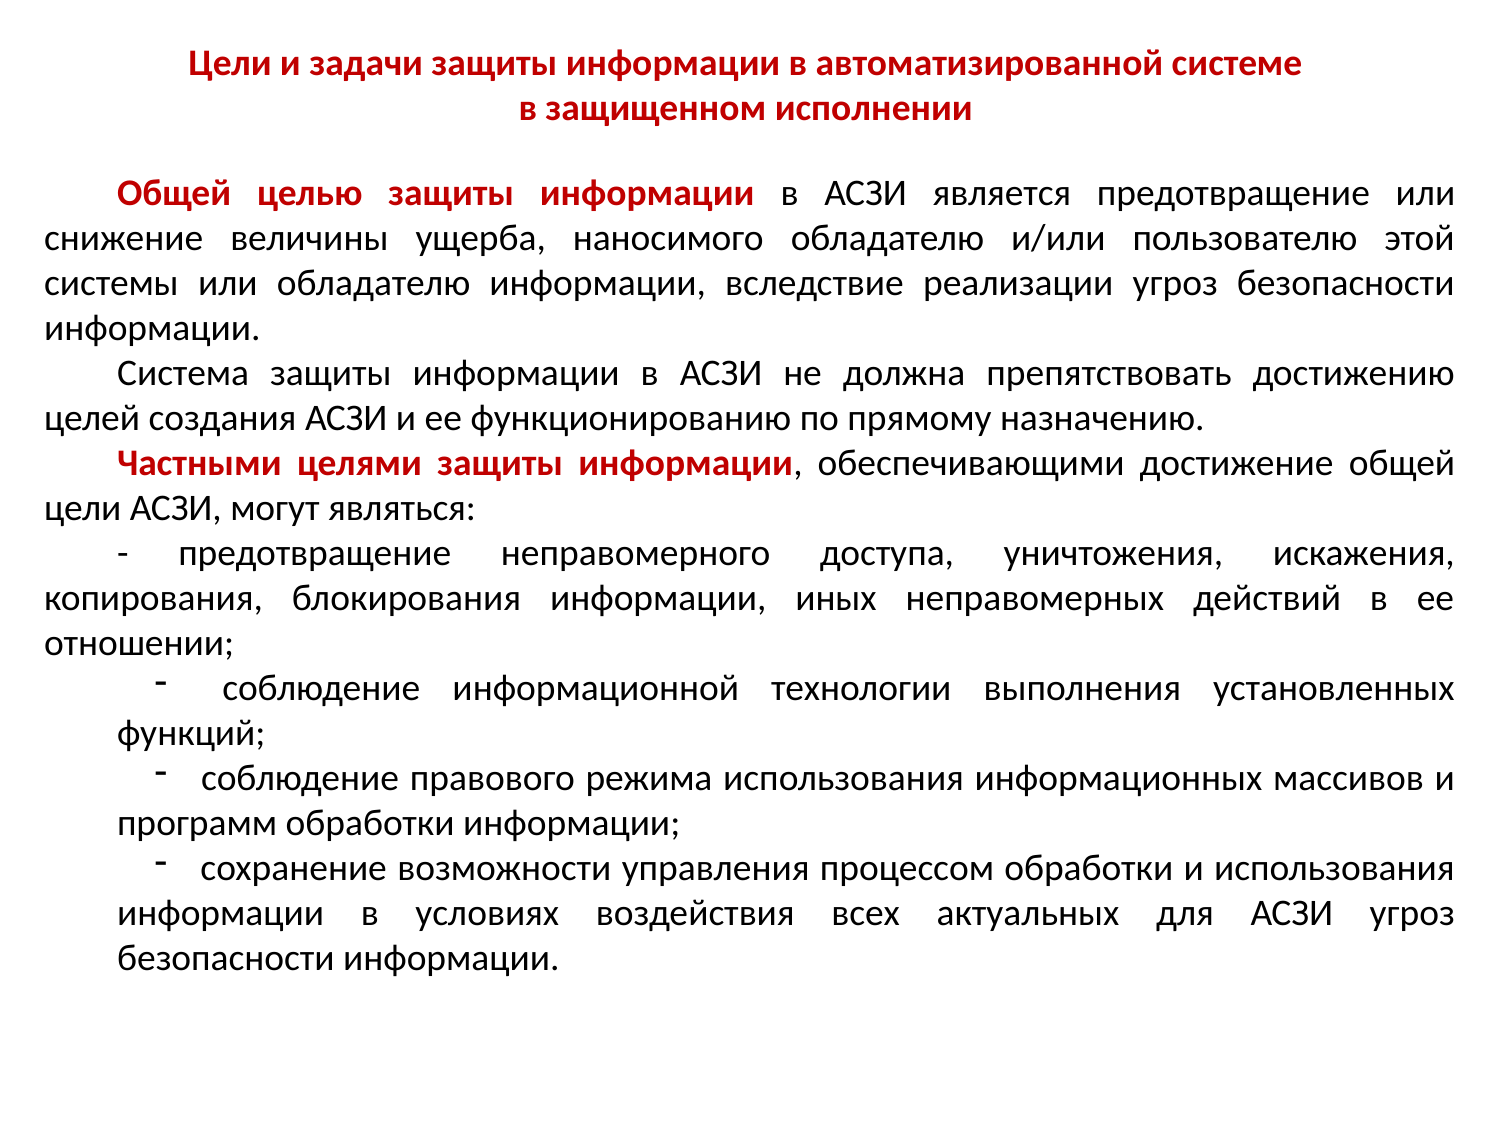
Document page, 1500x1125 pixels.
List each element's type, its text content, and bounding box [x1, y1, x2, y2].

text_box Цели и задачи защиты информации в автоматизированной системе в защищенном исполнении [29, 30, 1471, 136]
text_box Общей целью защиты информации в АСЗИ является предотвращение или снижение величины ущерба, наносимого обладателю и/или пользователю этой системы или обладателю информации, вследствие реализации угроз безопасности информации. Система защиты информации в АСЗИ не должна препятствовать достижению целей создания АСЗИ и ее функционированию по прямому назначению. Частными целями защиты информации, обеспечивающими достижение общей цели АСЗИ, могут являться: - предотвращение неправомерного доступа, уничтожения, искажения, копирования, блокирования информации, иных неправомерных действий в ее отношении; соблюдение информационной технологии выполнения установленных функций; соблюдение правового режима использования информационных массивов и программ обработки информации; сохранение возможности управления процессом обработки и использования информации в условиях воздействия всех актуальных для АСЗИ угроз безопасности информации. [29, 160, 1471, 986]
